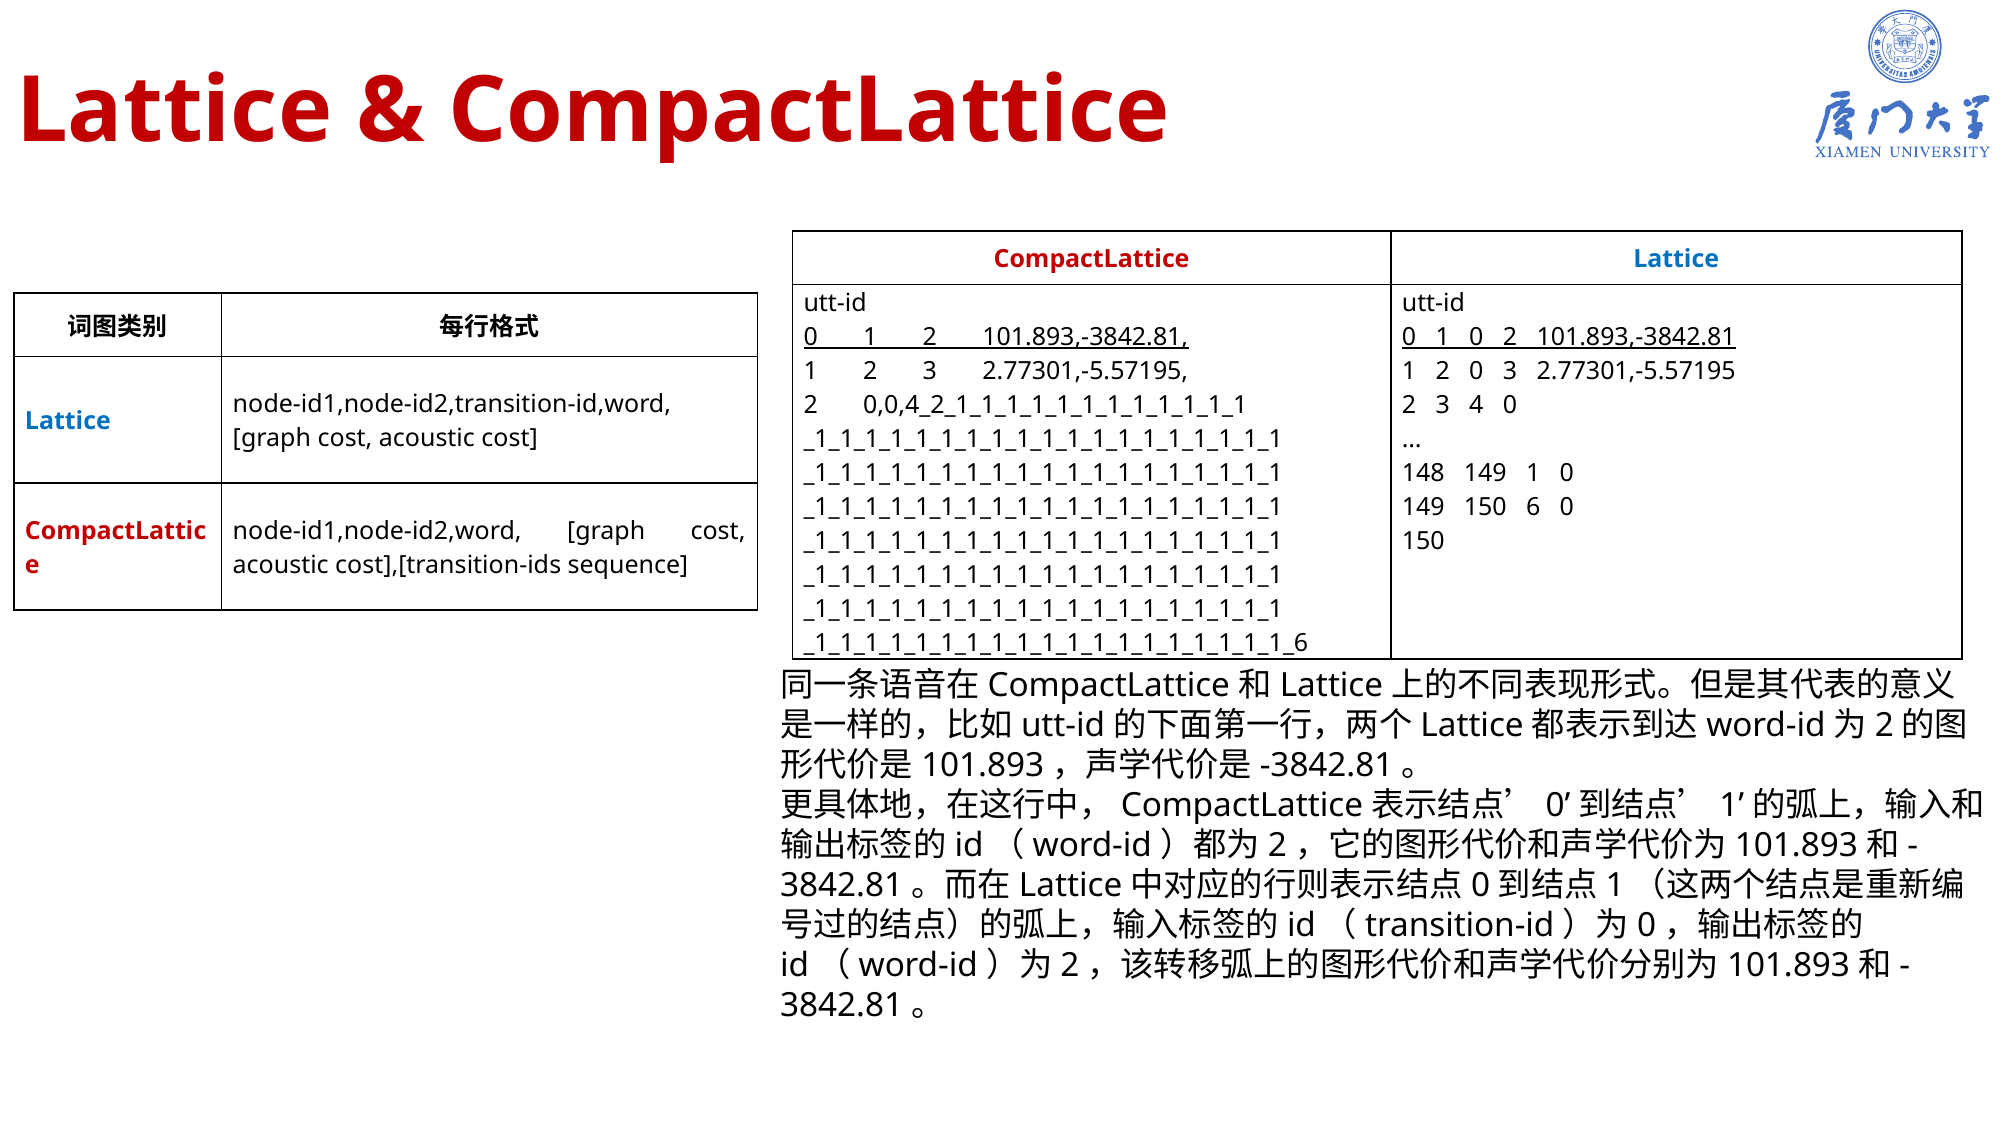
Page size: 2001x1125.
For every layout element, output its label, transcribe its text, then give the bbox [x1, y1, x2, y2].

table_header Lattice [1392, 232, 1961, 284]
table_cell Lattice [15, 357, 221, 482]
table_header 词图类别 [15, 294, 221, 356]
table_cell CompactLattice [15, 484, 221, 609]
text_box 同一条语音在CompactLattice和Lattice上的不同表现形式。但是其代表的意义是一样的，比如utt-id的下面第一行，两个Lattice都表示到达word-id为2的图形代价是101.893，声学代价是-3842.81。 更具体地，在这行中，CompactLattice表示结点’0’到结点’1’的弧上，输入和输出标签的id（word-id）都为2，它的图形代价和声学代价为101.893和-3842.81。而在Lattice中对应的行则表示结点0到结点1（这两个结点是重新编号过的结点）的弧上，输入标签的id（transition-id）为0，输出标签的id（word-id）为2，该转移弧上的图形代价和声学代价分别为101.893和-3842.81。 [765, 655, 2000, 1030]
table_cell utt-id 0 1 0 2 101.893,-3842.81 1 2 0 3 2.77301,-5.57195 2 3 4 0 … 148 149 1 0 149 150 6 0 150 [1392, 285, 1961, 655]
table_header CompactLattice [793, 232, 1390, 284]
table_cell node-id1,node-id2,word, [graph cost, acoustic cost],[transition-ids sequence] [222, 484, 757, 609]
table_header 每行格式 [222, 294, 757, 356]
title Lattice & CompactLattice [1, 3, 1727, 221]
table_cell node-id1,node-id2,transition-id,word, [graph cost, acoustic cost] [222, 357, 757, 482]
table_cell utt-id 0 1 2 101.893,-3842.81, 1 2 3 2.77301,-5.57195, 2 0,0,4_2_1_1_1_1_1_1_1_1_1_1_1_1 _1_1_1_1_1_1_1_1_1_1_1_1_1_1_1_1_1_1_1 _1_1_1_1_1_1_1_1_1_1_1_1_1_1_1_1_1_1_1 _1_1_1_1_1_1_1_1_1_1_1_1_1_1_1_1_1_1_1 _1_1_1_1_1_1_1_1_1_1_1_1_1_1_1_1_1_1_1 _1_1_1_1_1_1_1_1_1_1_1_1_1_1_1_1_1_1_1 _1_1_1_1_1_1_1_1_1_1_1_1_1_1_1_1_1_1_1 _1_1_1_1_1_1_1_1_1_1_1_1_1_1_1_1_1_1_1_6 [793, 285, 1390, 655]
